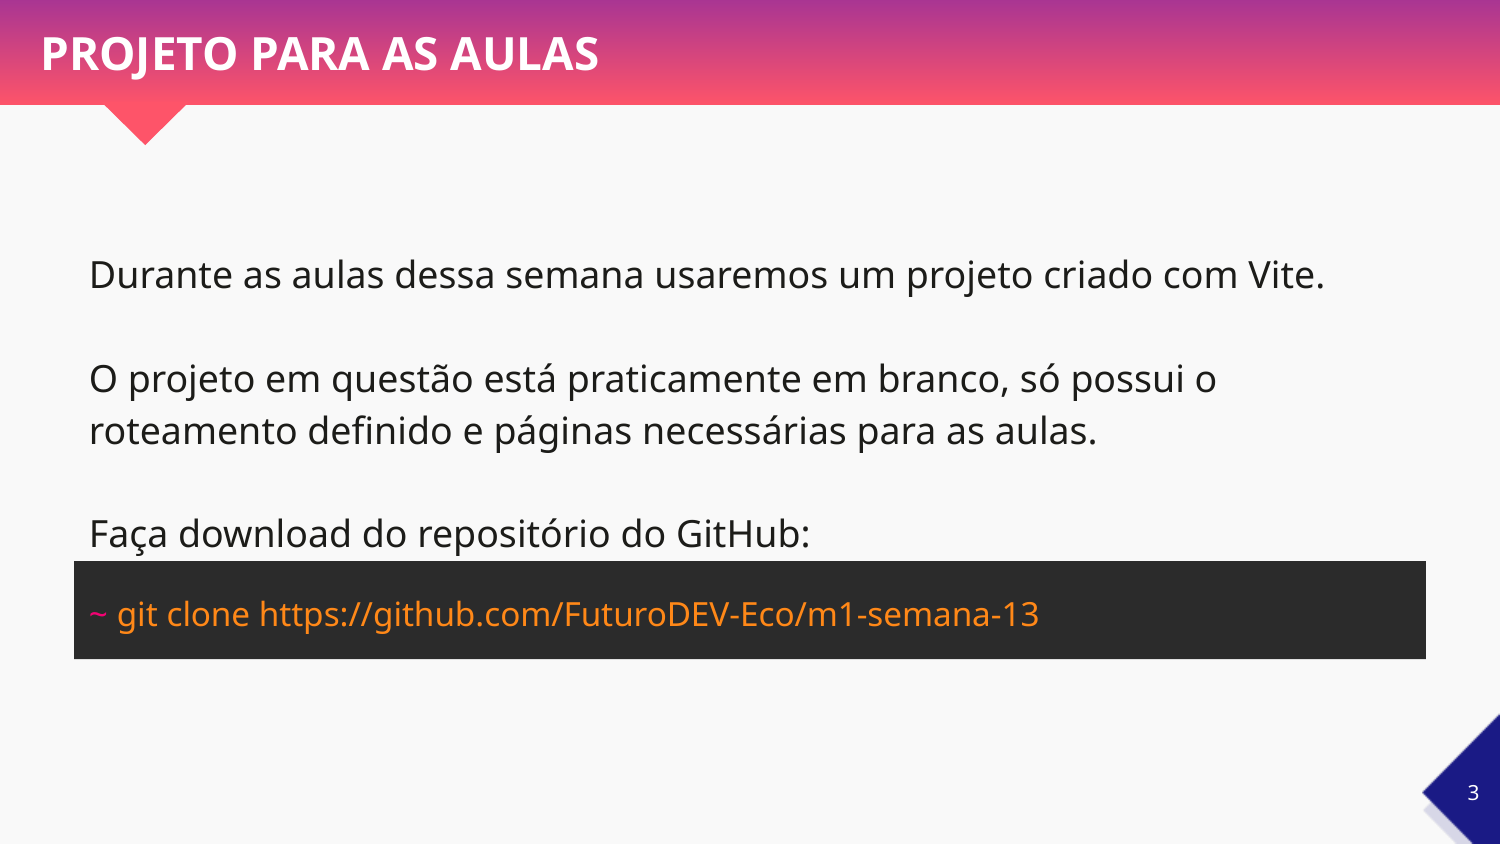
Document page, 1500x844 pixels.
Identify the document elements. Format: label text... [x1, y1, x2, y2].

text_box Durante as aulas dessa semana usaremos um projeto criado com Vite. O projeto em questão está praticamente em branco, só possui o roteamento definido e páginas necessárias para as aulas. Faça download do repositório do GitHub: [74, 229, 1426, 561]
picture [1417, 712, 1500, 844]
slide_number ‹#› [1446, 771, 1500, 817]
text_box ~ git clone https://github.com/FuturoDEV-Eco/m1-semana-13 [74, 561, 1426, 660]
title PROJETO PARA AS AULAS [25, 0, 1475, 105]
